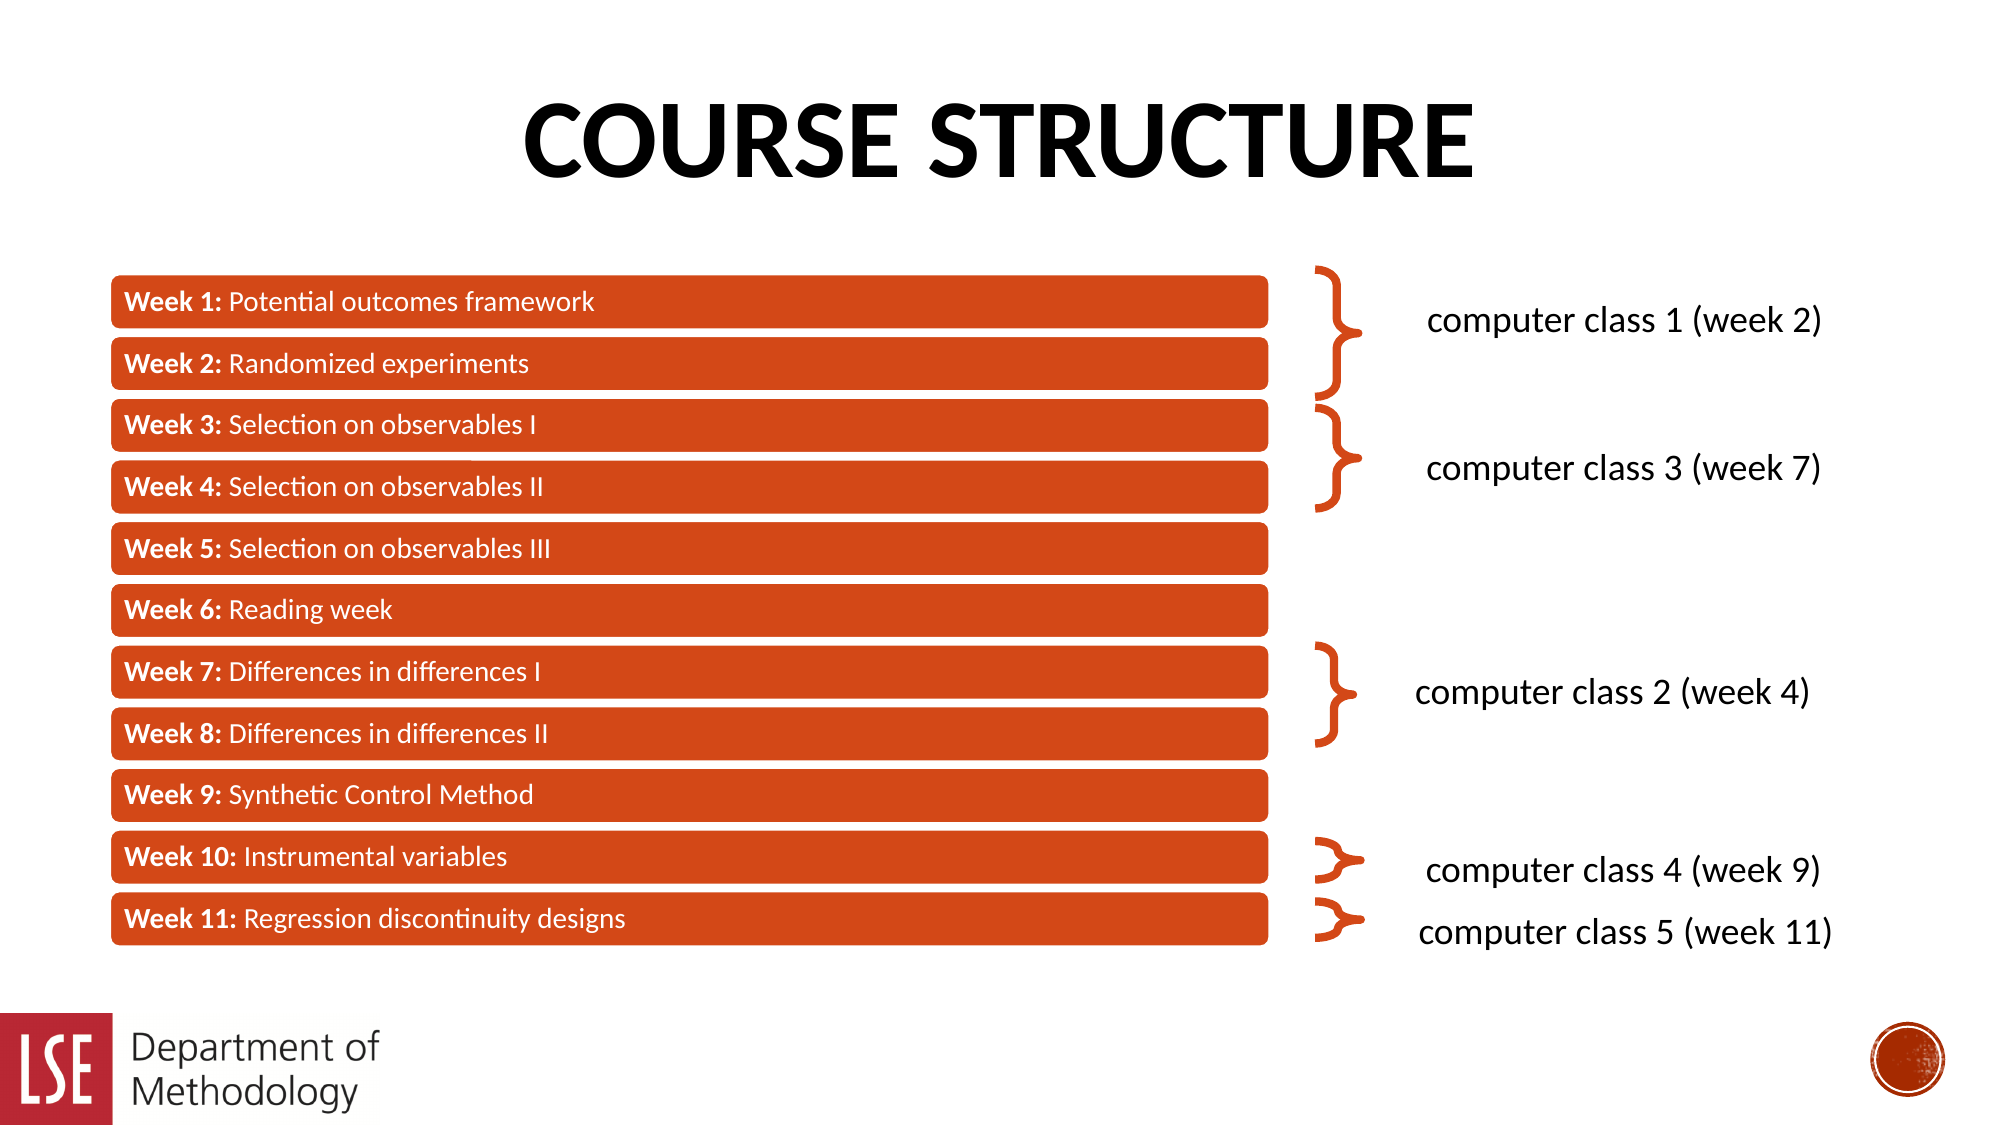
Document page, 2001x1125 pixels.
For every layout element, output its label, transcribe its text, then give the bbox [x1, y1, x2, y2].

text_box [1317, 839, 1930, 878]
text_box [1318, 649, 1888, 742]
picture [0, 1013, 380, 1125]
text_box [112, 272, 1268, 949]
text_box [1317, 271, 1969, 396]
title Course structure [137, 32, 1863, 250]
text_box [1317, 410, 1966, 508]
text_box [1318, 902, 1926, 940]
